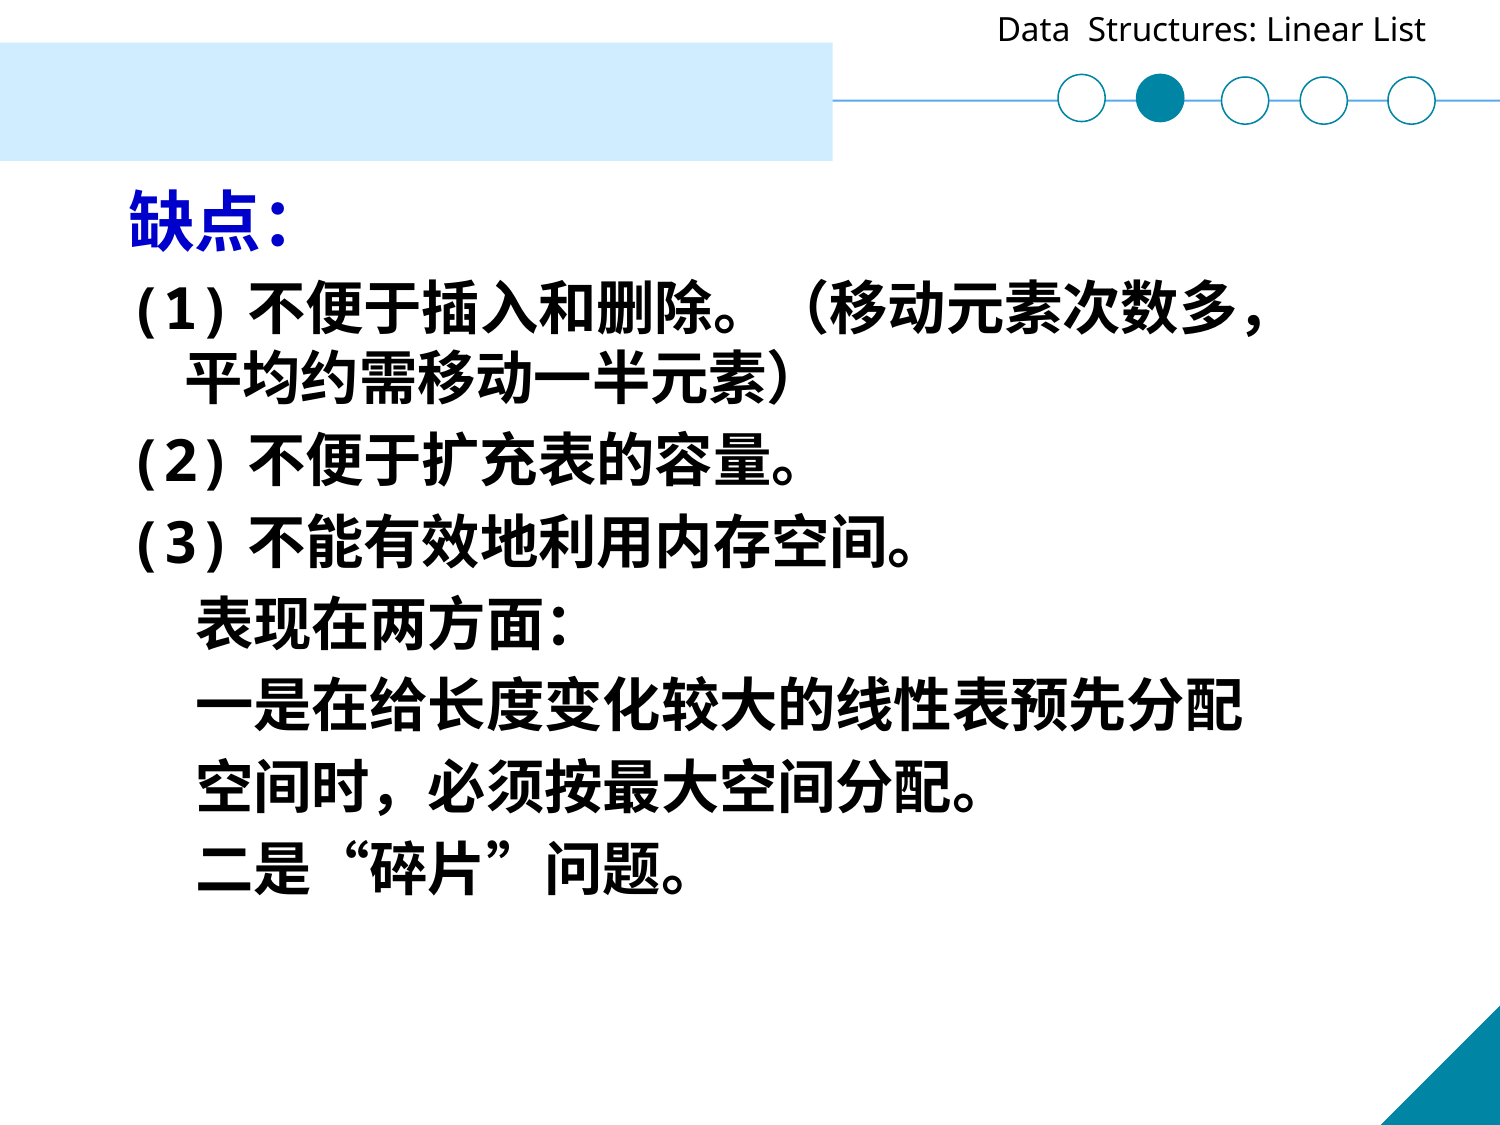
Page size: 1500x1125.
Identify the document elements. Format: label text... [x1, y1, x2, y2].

text_box [1387, 77, 1436, 125]
text_box 缺点： (1)不便于插入和删除。（移动元素次数多，平均约需移动一半元素） (2)不便于扩充表的容量。 (3)不能有效地利用内存空间。 表现在两方面： 一是在给长度变化较大的线性表预先分配 空间时，必须按最大空间分配。 二是“碎片”问题。 [113, 172, 1328, 991]
text_box [1136, 74, 1184, 122]
text_box [1221, 77, 1269, 125]
text_box [1058, 74, 1106, 122]
text_box [1300, 77, 1348, 125]
